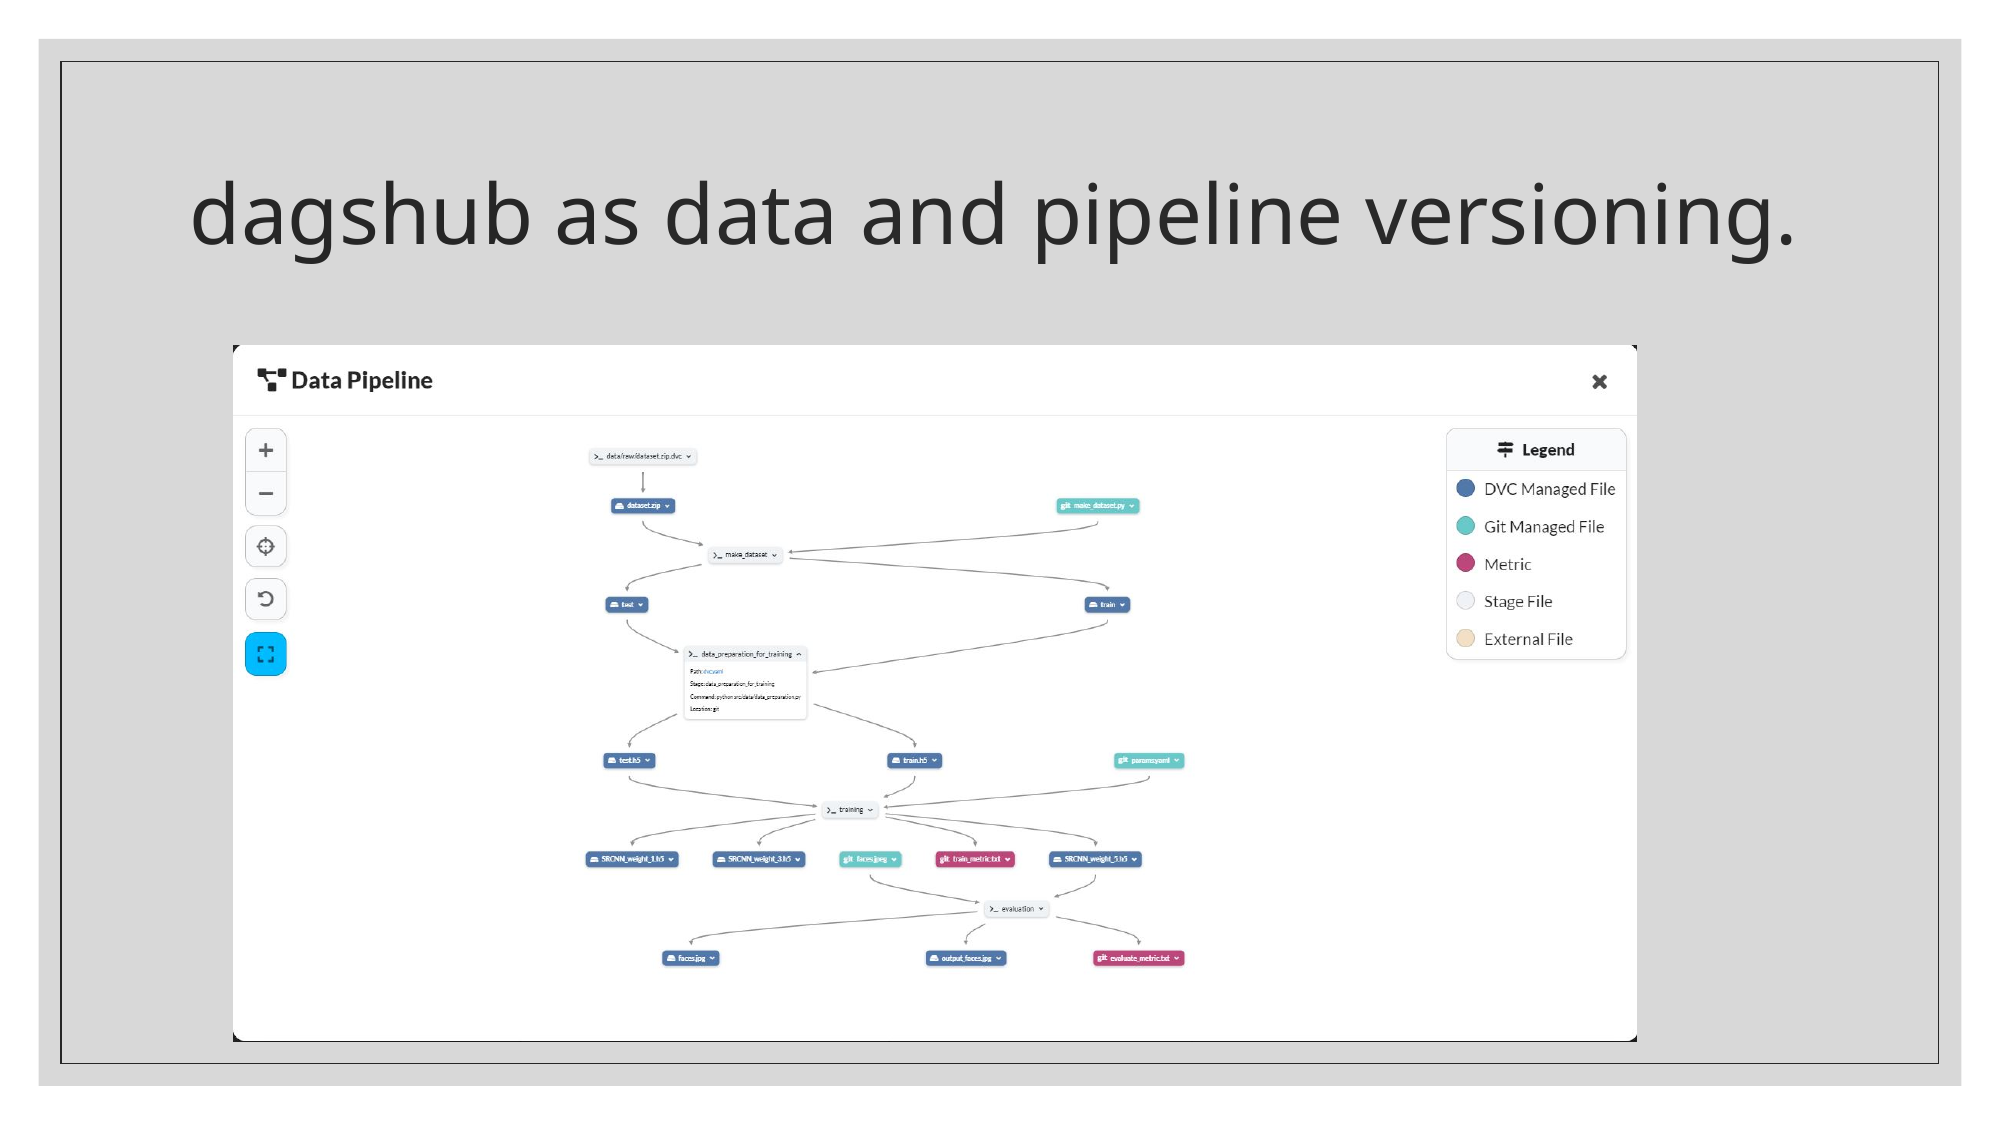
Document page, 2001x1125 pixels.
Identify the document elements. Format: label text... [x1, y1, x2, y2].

title dagshub as data and pipeline versioning. [174, 105, 1825, 331]
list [233, 344, 1636, 1042]
